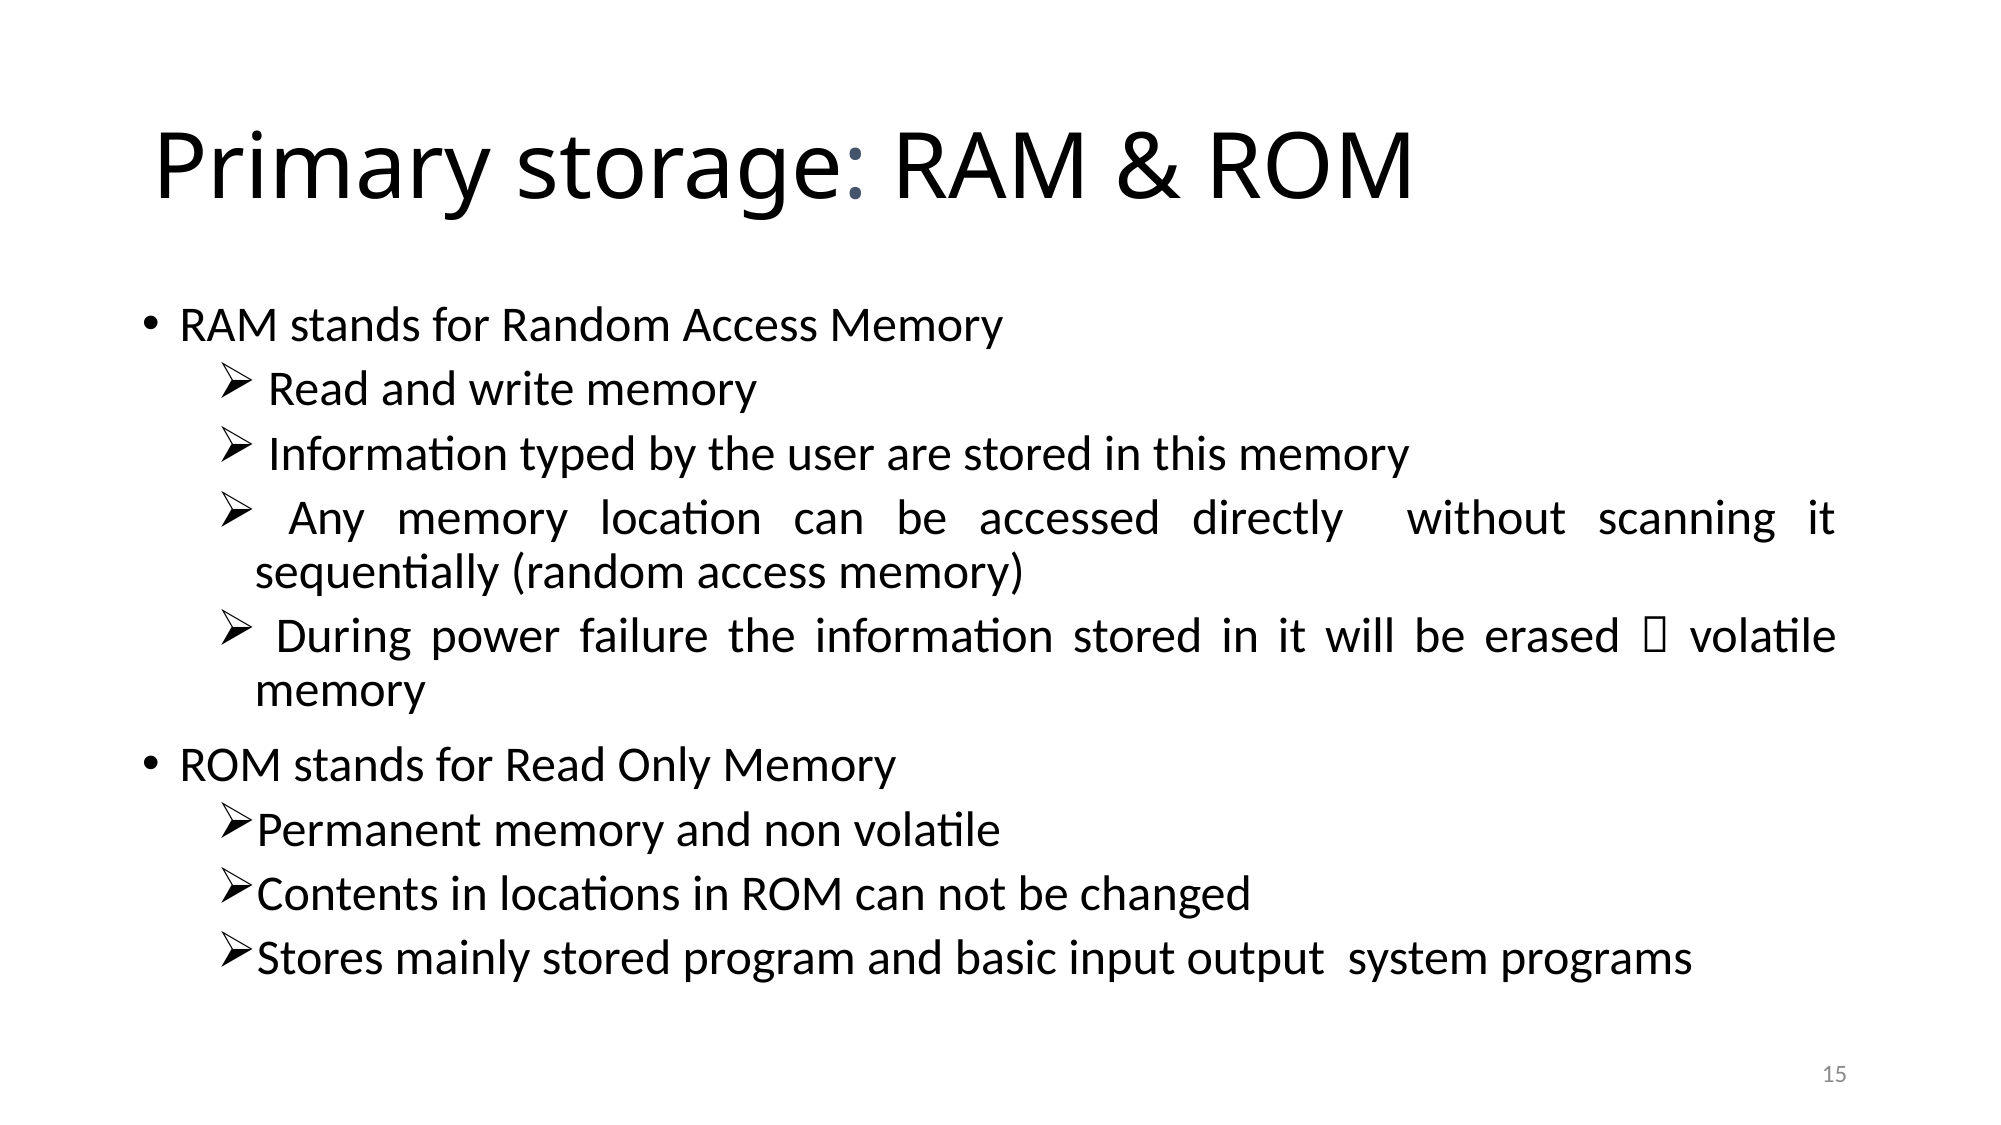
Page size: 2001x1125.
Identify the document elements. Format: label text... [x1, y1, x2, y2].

slide_number 15 [1412, 1042, 1863, 1103]
list RAM stands for Random Access Memory Read and write memory Information typed by the user are stored in this memory Any memory location can be accessed directly without scanning it sequentially (random access memory) During power failure the information stored in it will be erased  volatile memory ROM stands for Read Only Memory Permanent memory and non volatile Contents in locations in ROM can not be changed Stores mainly stored program and basic input output system programs [127, 290, 1853, 1005]
title Primary storage: RAM & ROM [137, 59, 1863, 278]
